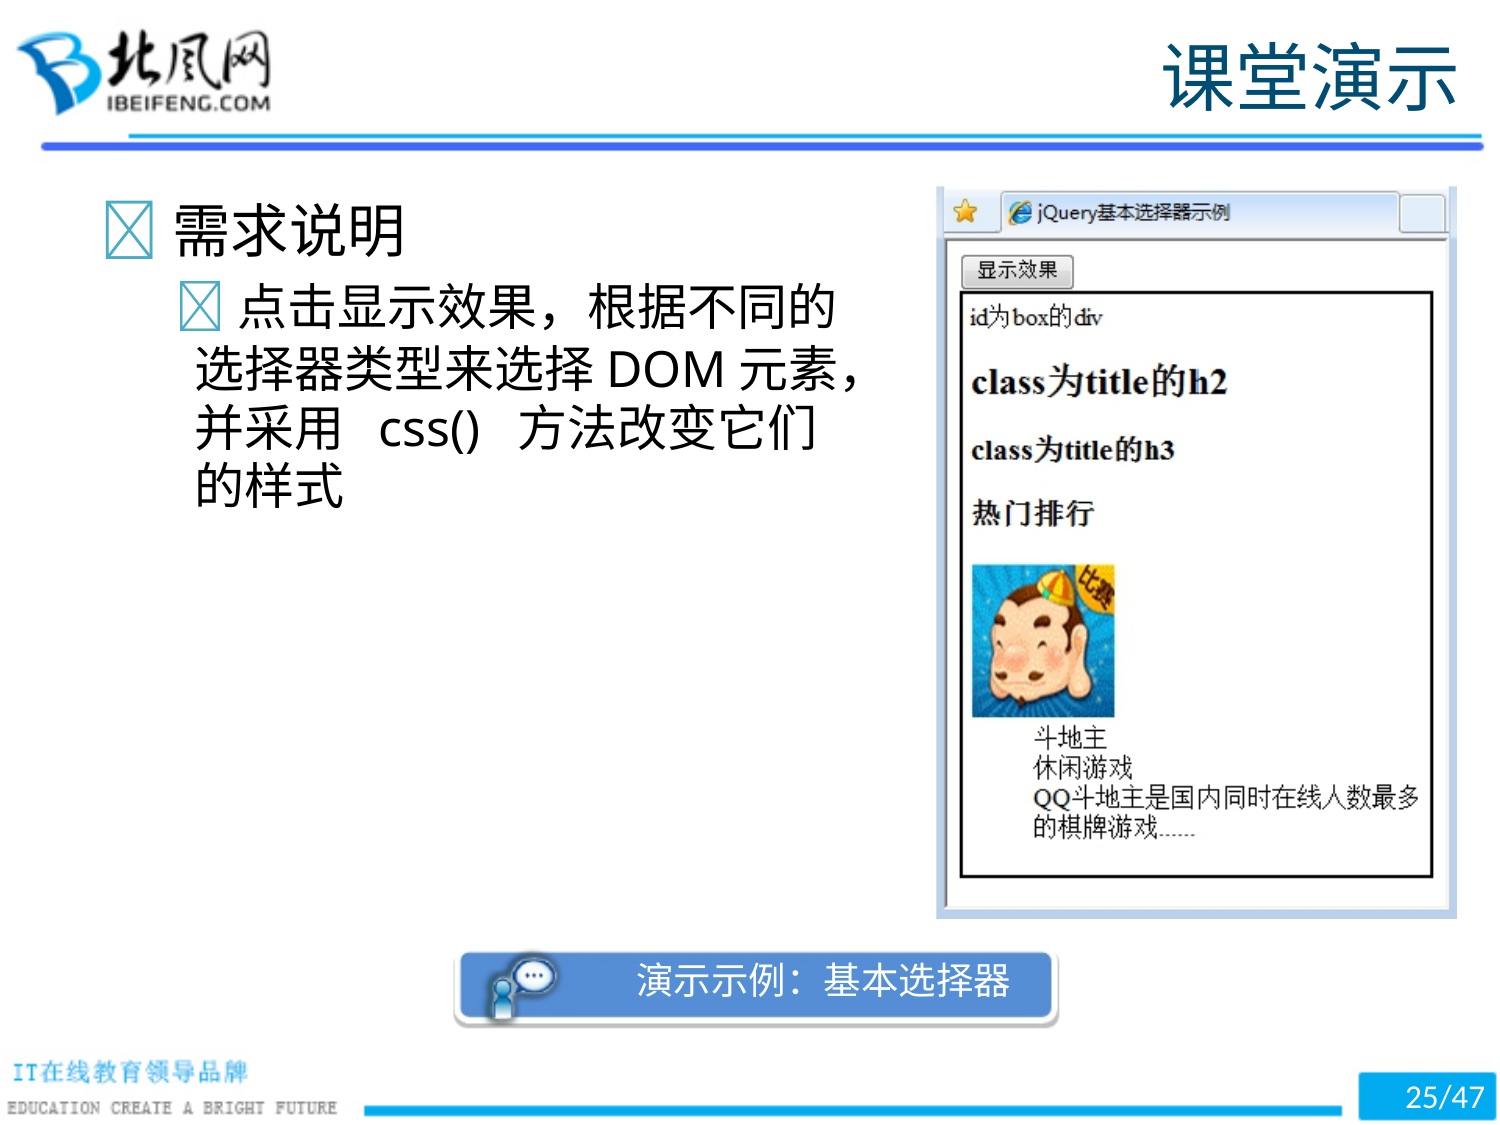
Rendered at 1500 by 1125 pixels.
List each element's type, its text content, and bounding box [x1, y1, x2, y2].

slide_number /47 [1149, 1065, 1500, 1125]
text_box 点击显示效果，根据不同的 [175, 281, 838, 343]
text_box 课堂演示 [1160, 45, 1461, 129]
text_box 选择器类型来选择DOM元素， 并采用 css() 方法改变它们 的样式 [194, 347, 889, 522]
picture [0, 0, 1500, 1125]
text_box 需求说明 [100, 202, 406, 272]
